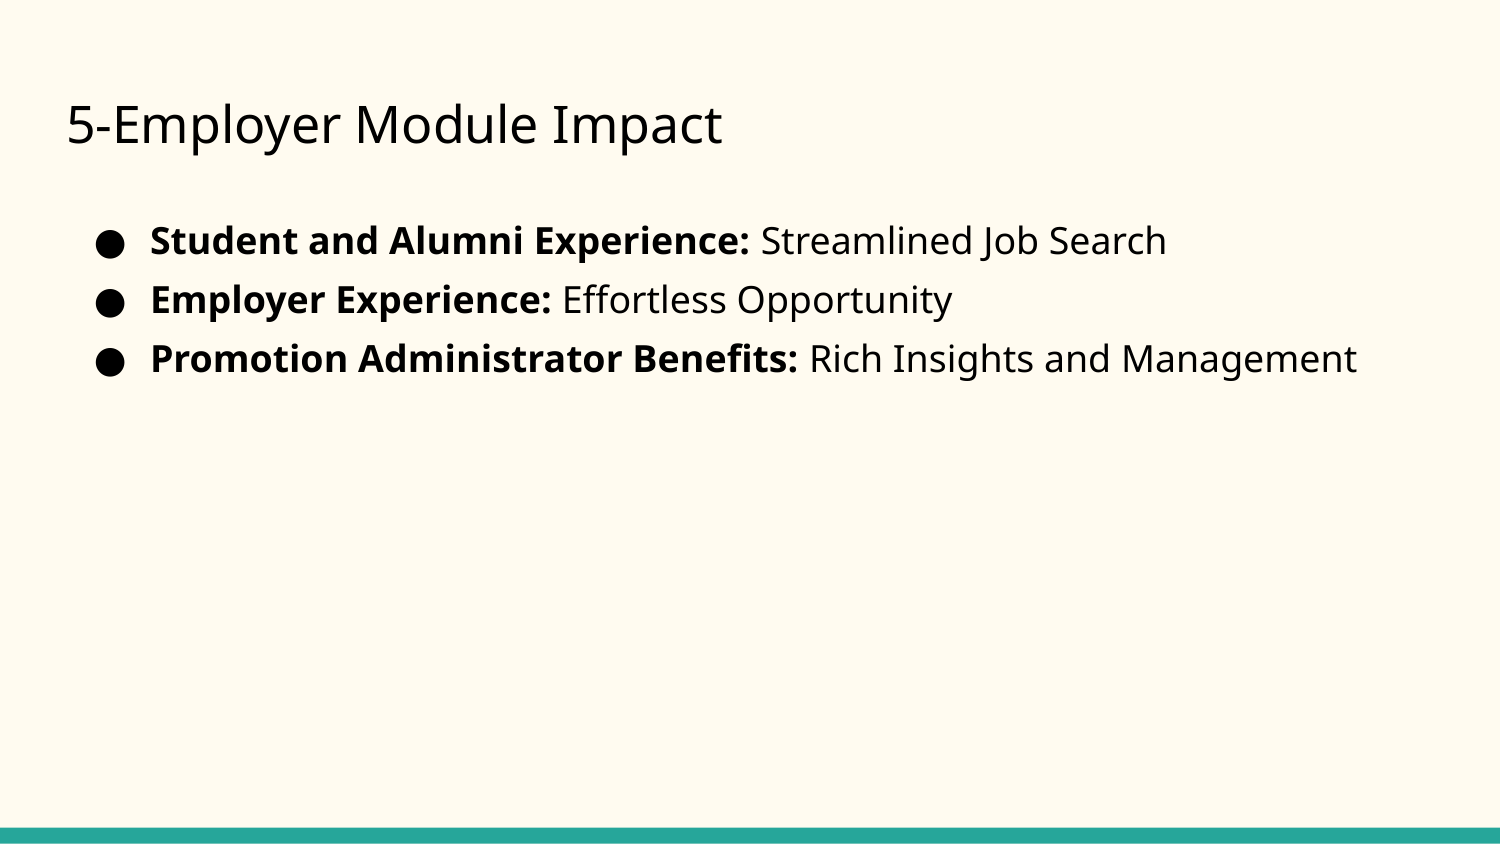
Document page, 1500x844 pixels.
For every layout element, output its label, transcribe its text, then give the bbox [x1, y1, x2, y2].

title 5-Employer Module Impact [51, 72, 1449, 174]
list Student and Alumni Experience: Streamlined Job Search Employer Experience: Effortless Opportunity Promotion Administrator Benefits: Rich Insights and Management [60, 192, 1458, 750]
